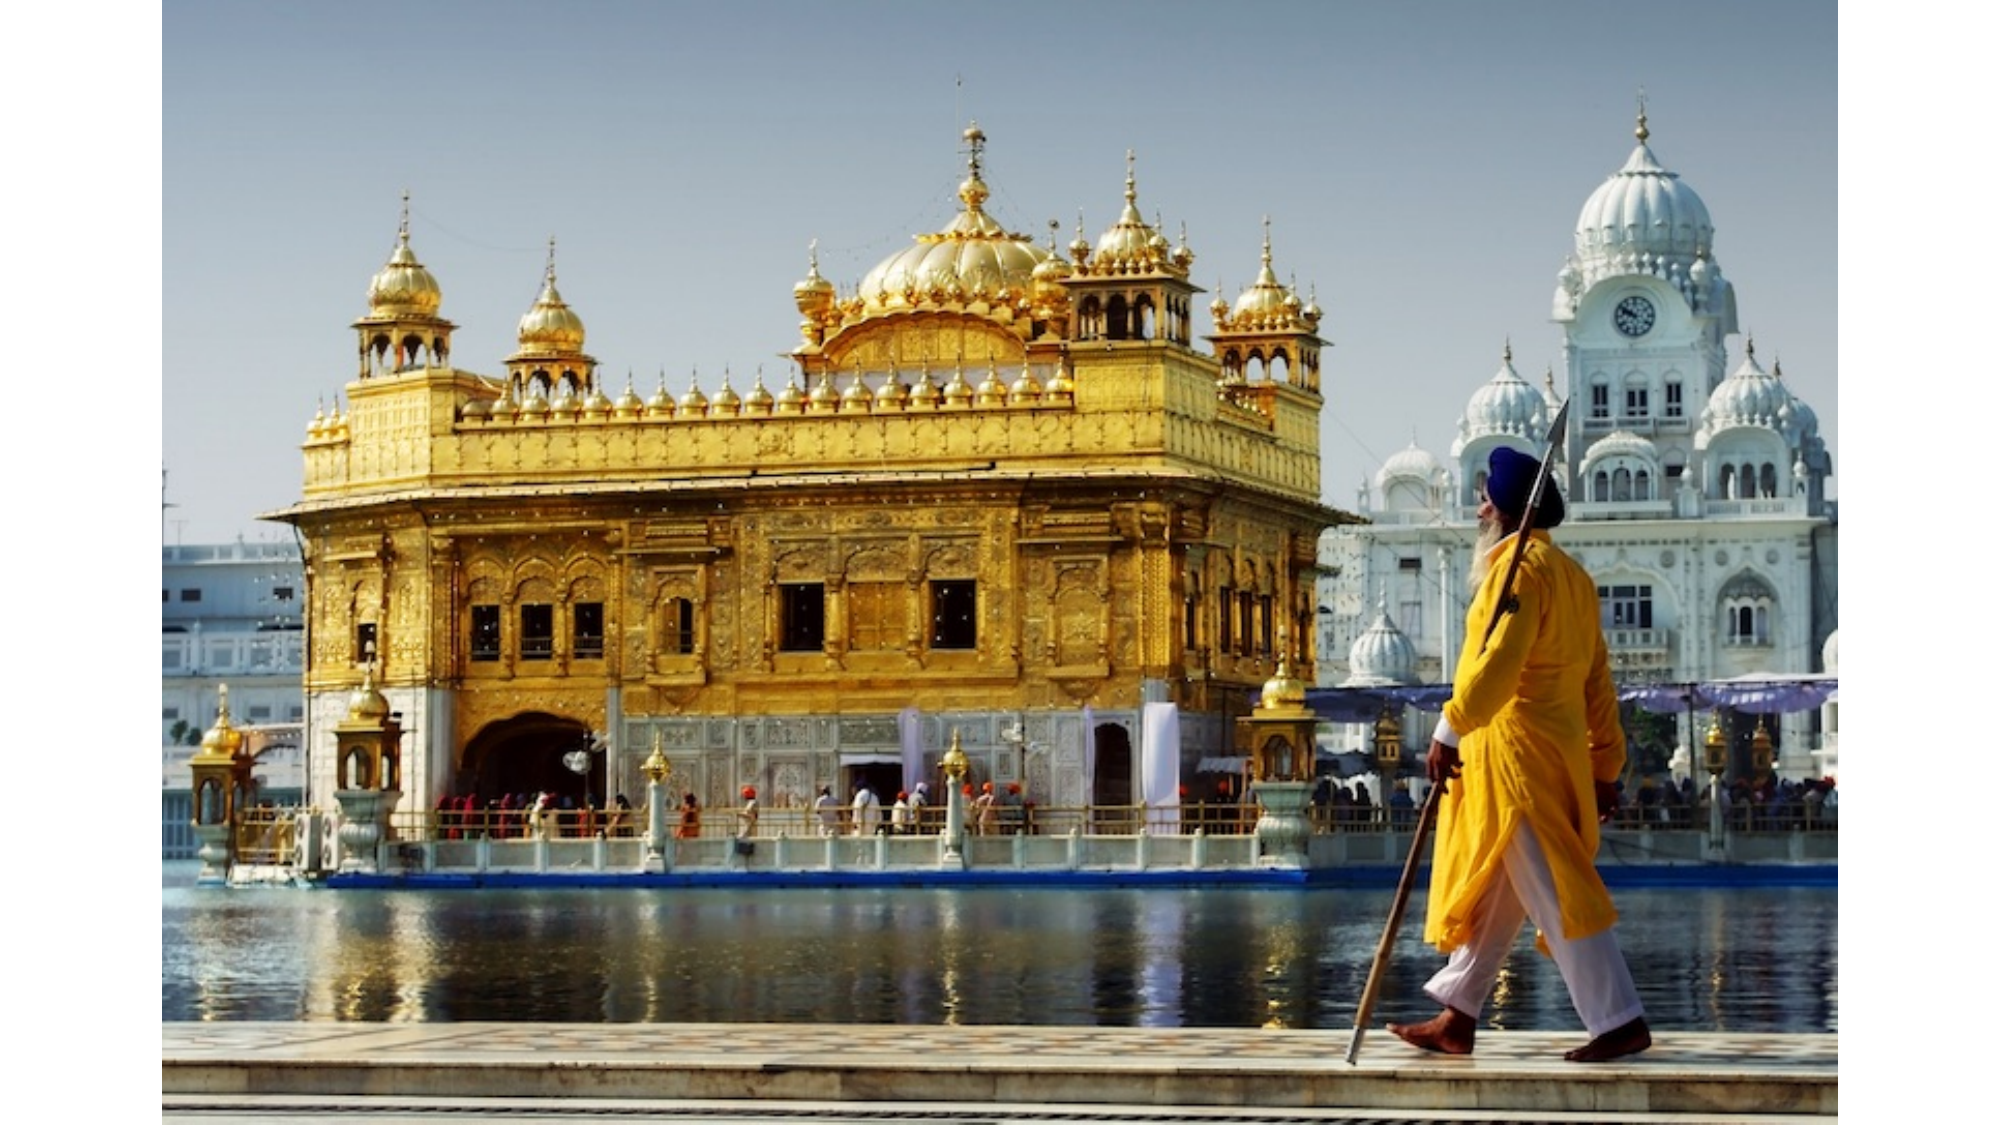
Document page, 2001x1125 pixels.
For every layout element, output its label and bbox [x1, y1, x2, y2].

picture [162, 0, 1838, 1125]
